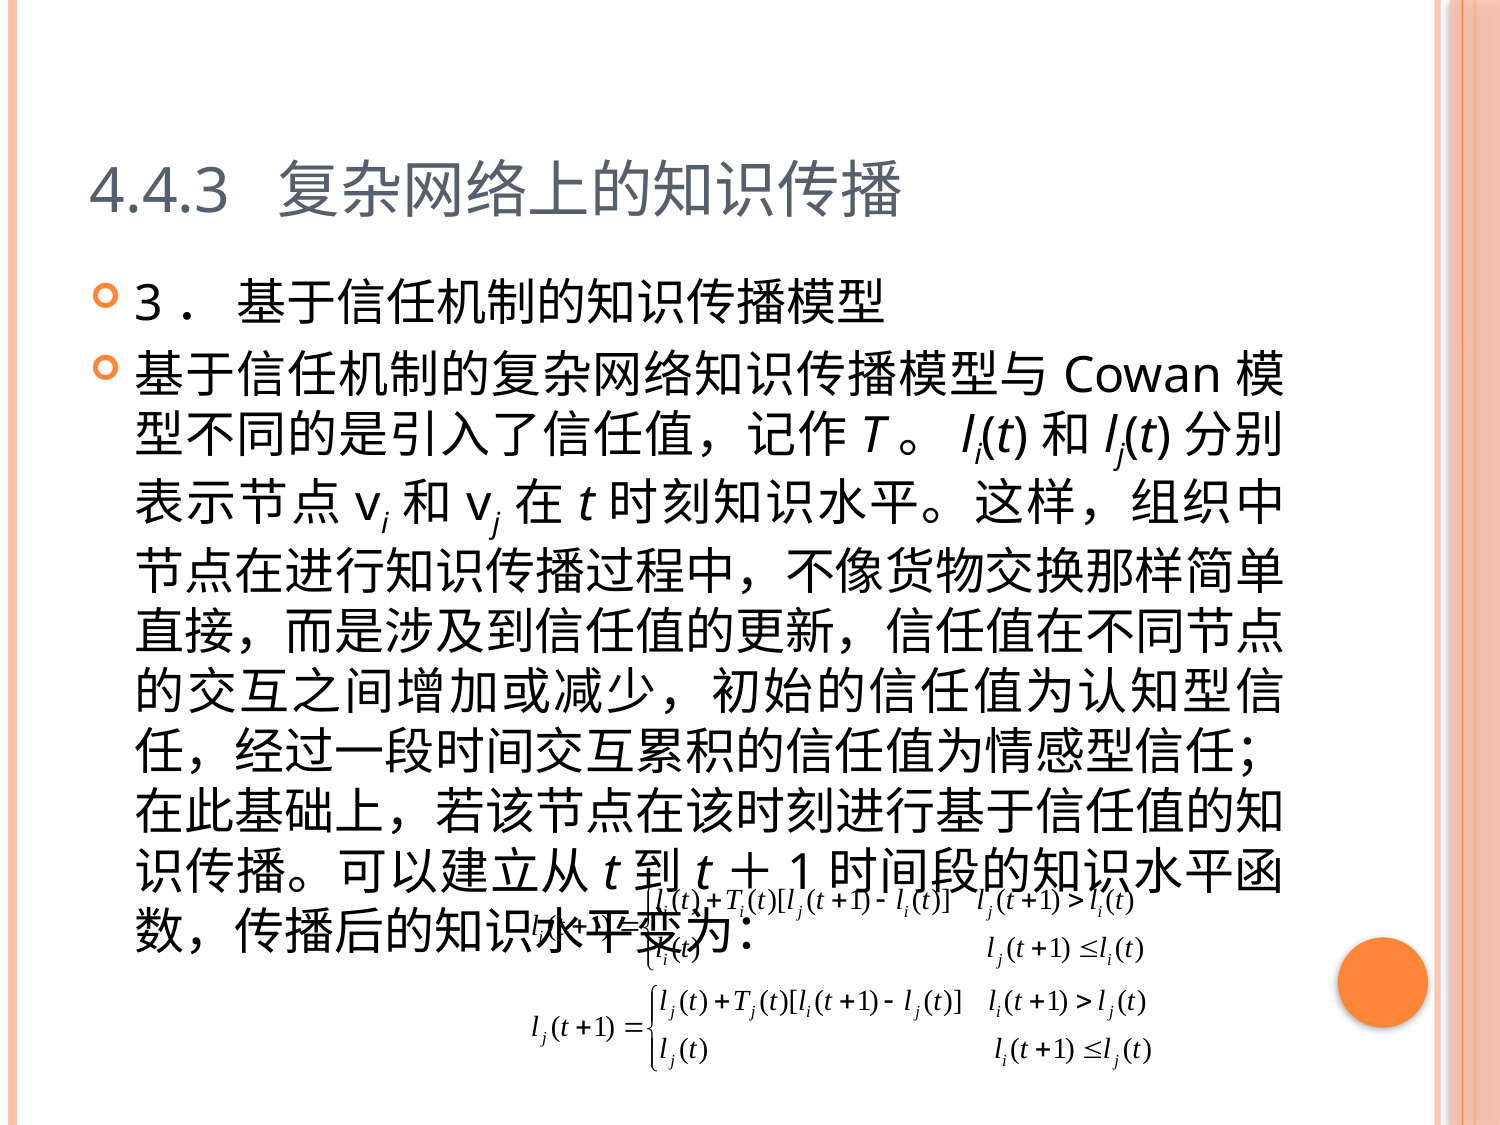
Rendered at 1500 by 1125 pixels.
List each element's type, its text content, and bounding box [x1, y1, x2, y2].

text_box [526, 878, 1159, 1079]
title 4.4.3 复杂网络上的知识传播 [75, 45, 1300, 233]
list 3． 基于信任机制的知识传播模型 基于信任机制的复杂网络知识传播模型与Cowan模型不同的是引入了信任值，记作T。li(t)和lj(t)分别表示节点vi和vj在t时刻知识水平。这样，组织中节点在进行知识传播过程中，不像货物交换那样简单直接，而是涉及到信任值的更新，信任值在不同节点的交互之间增加或减少，初始的信任值为认知型信任，经过一段时间交互累积的信任值为情感型信任；在此基础上，若该节点在该时刻进行基于信任值的知识传播。可以建立从t到t＋1时间段的知识水平函数，传播后的知识水平变为： [74, 262, 1301, 1063]
